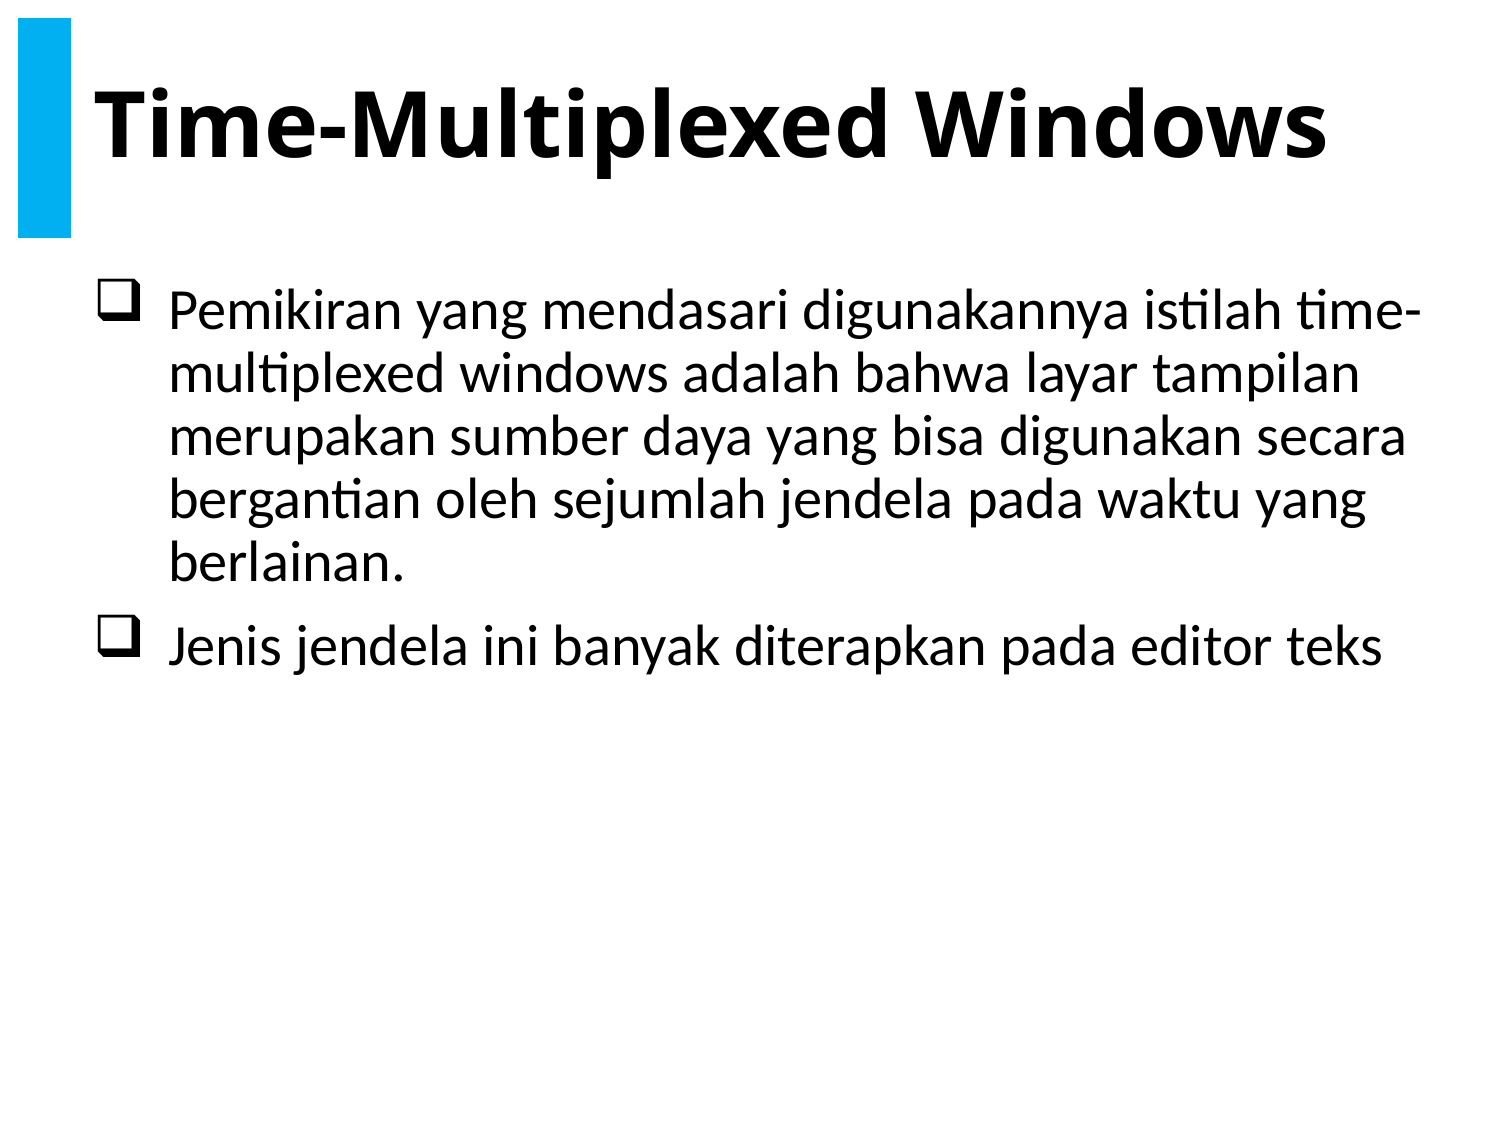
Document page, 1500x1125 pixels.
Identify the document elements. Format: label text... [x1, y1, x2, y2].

title Time-Multiplexed Windows [78, 19, 1443, 237]
list Pemikiran yang mendasari digunakannya istilah time-multiplexed windows adalah bahwa layar tampilan merupakan sumber daya yang bisa digunakan secara bergantian oleh sejumlah jendela pada waktu yang berlainan. Jenis jendela ini banyak diterapkan pada editor teks [78, 272, 1443, 1070]
